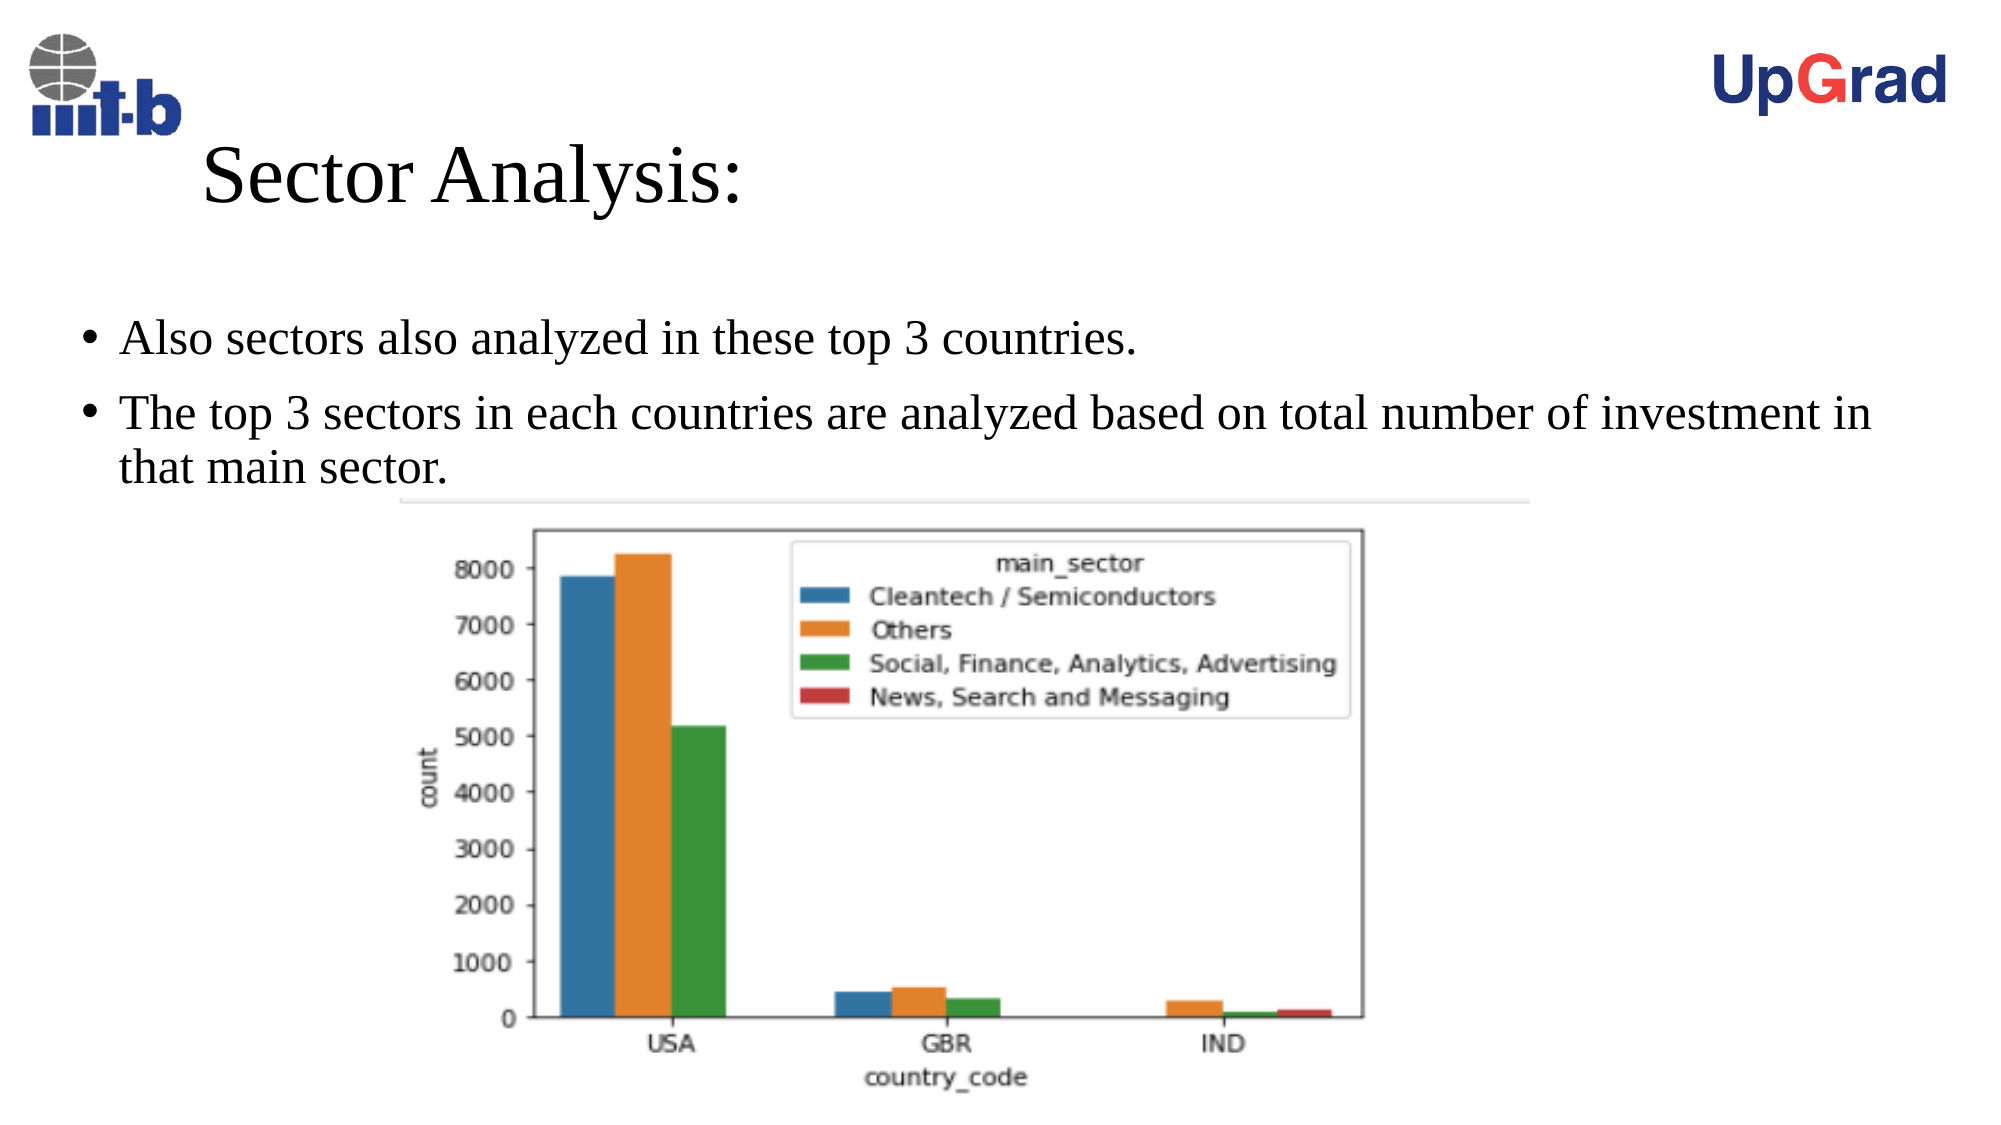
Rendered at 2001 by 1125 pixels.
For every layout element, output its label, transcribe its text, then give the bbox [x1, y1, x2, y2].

picture [0, 29, 208, 163]
picture [1714, 53, 1952, 116]
list Also sectors also analyzed in these top 3 countries. The top 3 sectors in each countries are analyzed based on total number of investment in that main sector. [66, 304, 1899, 1017]
picture [362, 498, 1530, 1108]
title Sector Analysis: [186, 104, 1715, 246]
